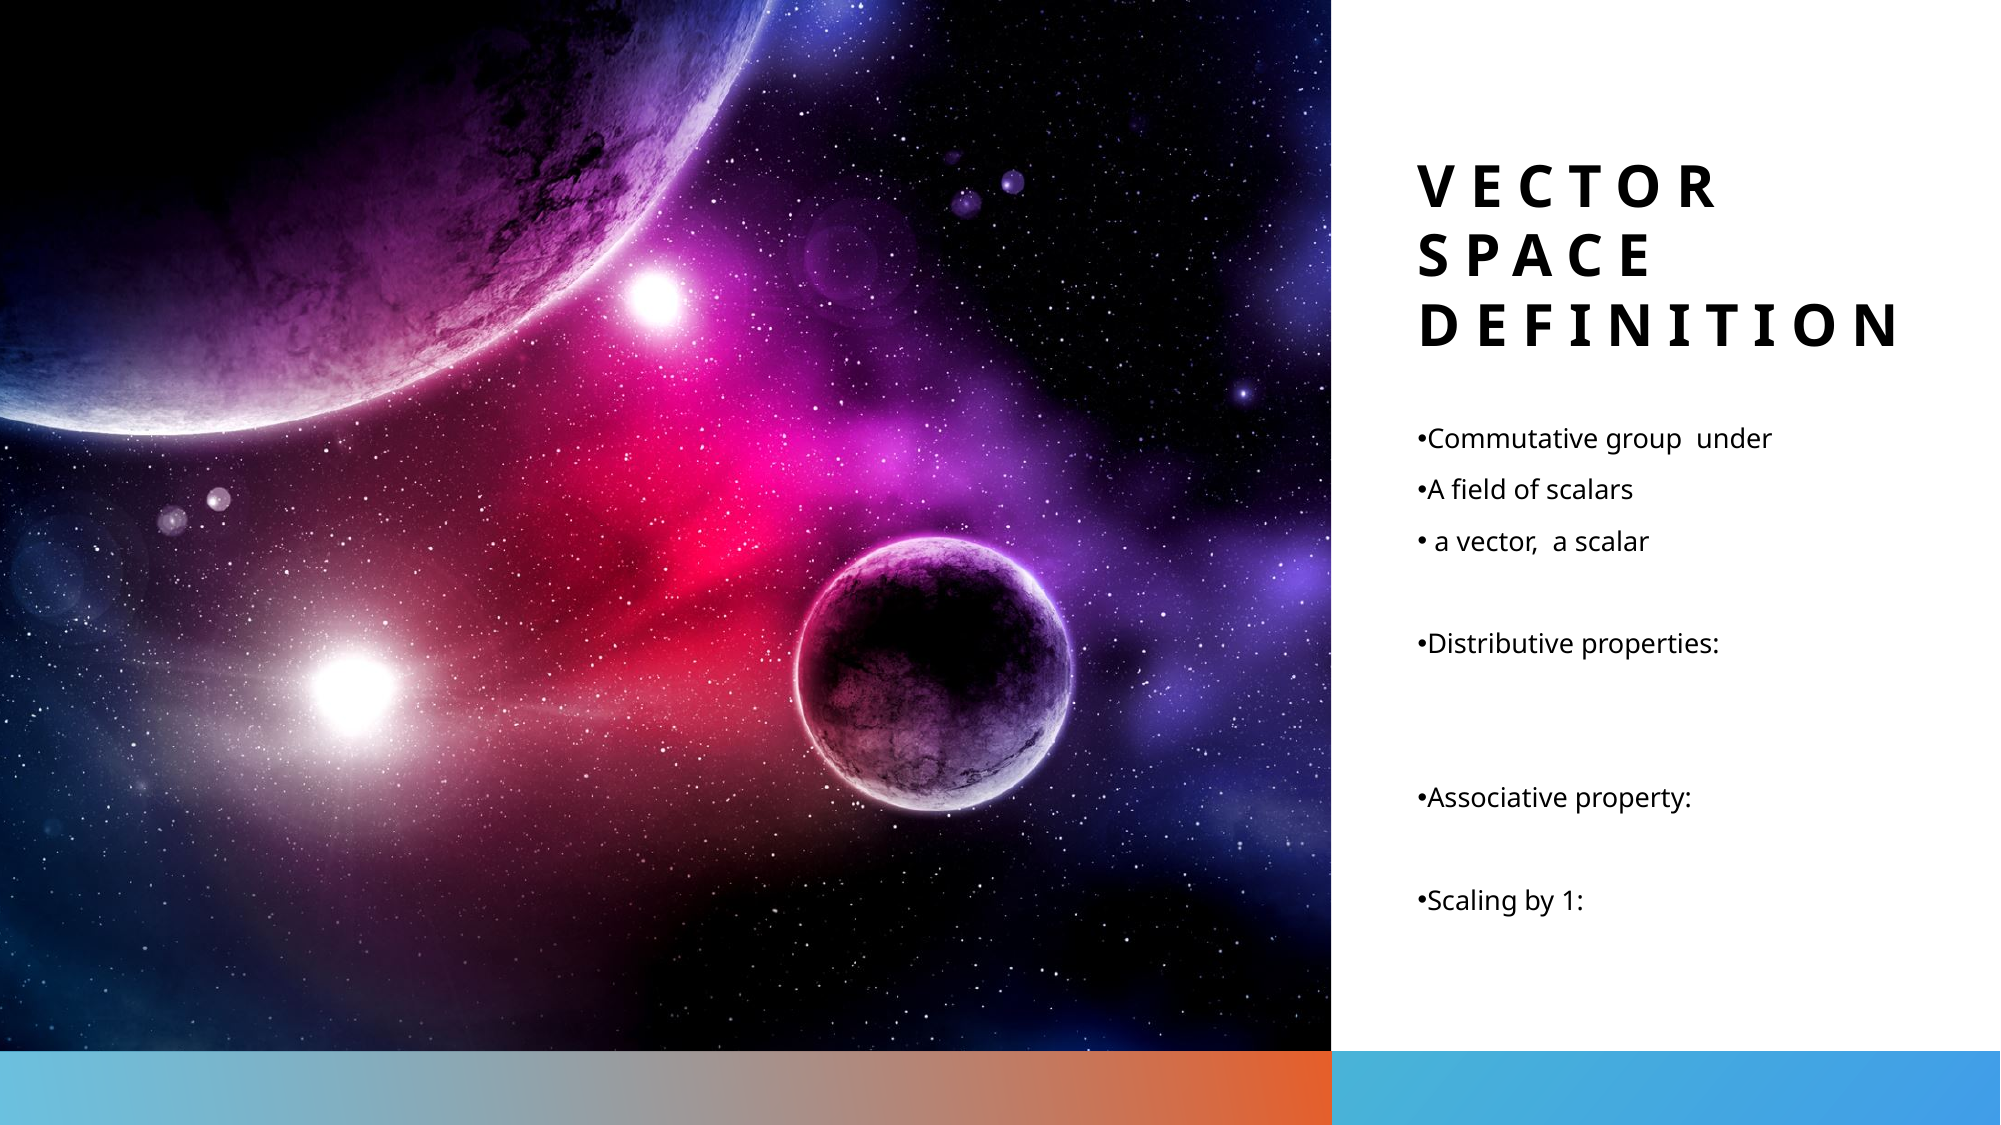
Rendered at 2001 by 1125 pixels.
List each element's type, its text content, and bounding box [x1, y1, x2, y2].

text_box [1332, 1050, 2000, 1125]
text_box [0, 1052, 1332, 1125]
title Vector space definition [1417, 75, 1925, 359]
text_box [1332, 0, 2000, 1050]
picture [0, 0, 1332, 1052]
